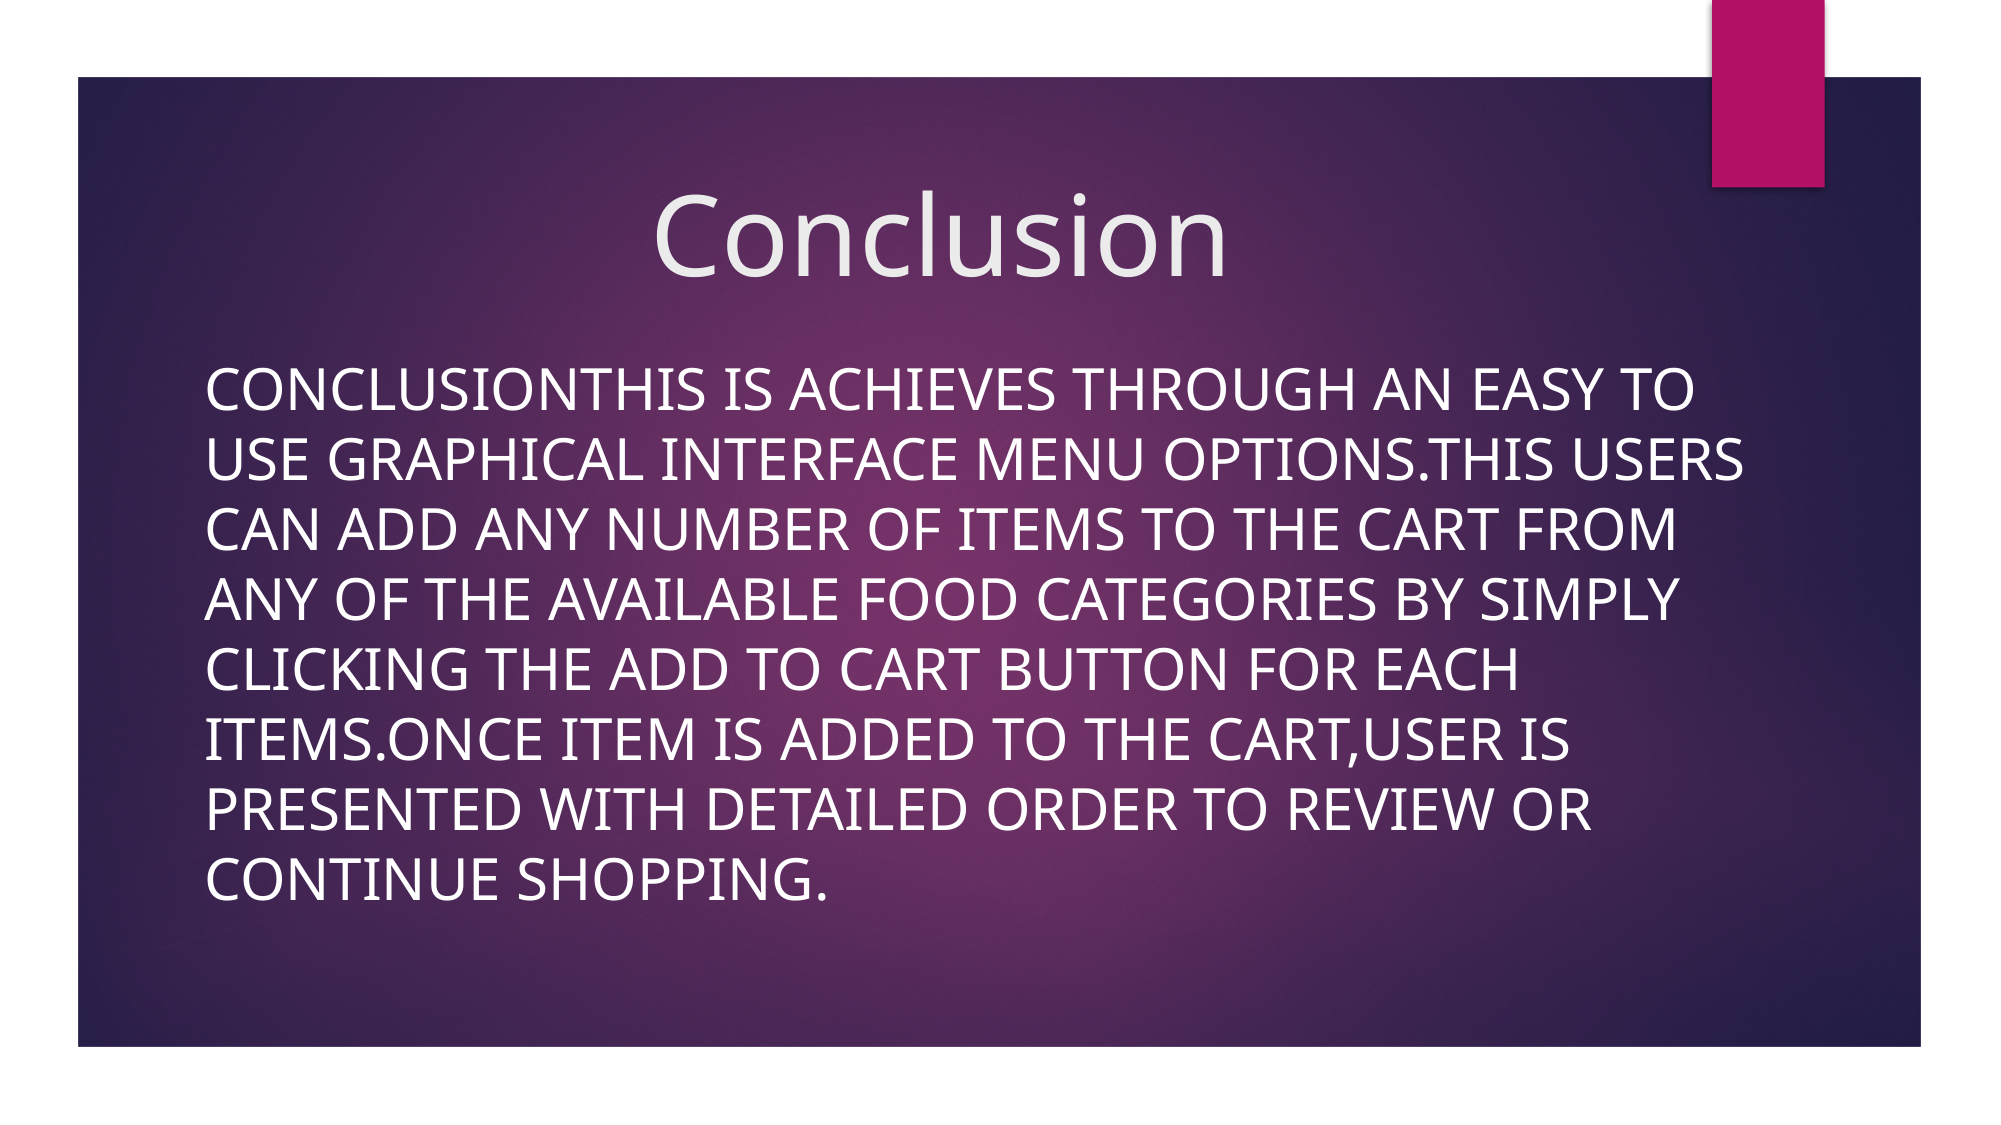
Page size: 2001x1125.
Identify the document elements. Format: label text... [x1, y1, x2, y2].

subtitle ConclusionThis is achieves through an easy to use graphical interface menu options.This users can add any number of items to the cart from any of the available food categories by simply clicking the add to Cart button for each items.Once item is added to the cart,user is presented with detailed order to review or continue shopping. [189, 344, 1795, 925]
title Conclusion [635, 88, 1773, 307]
